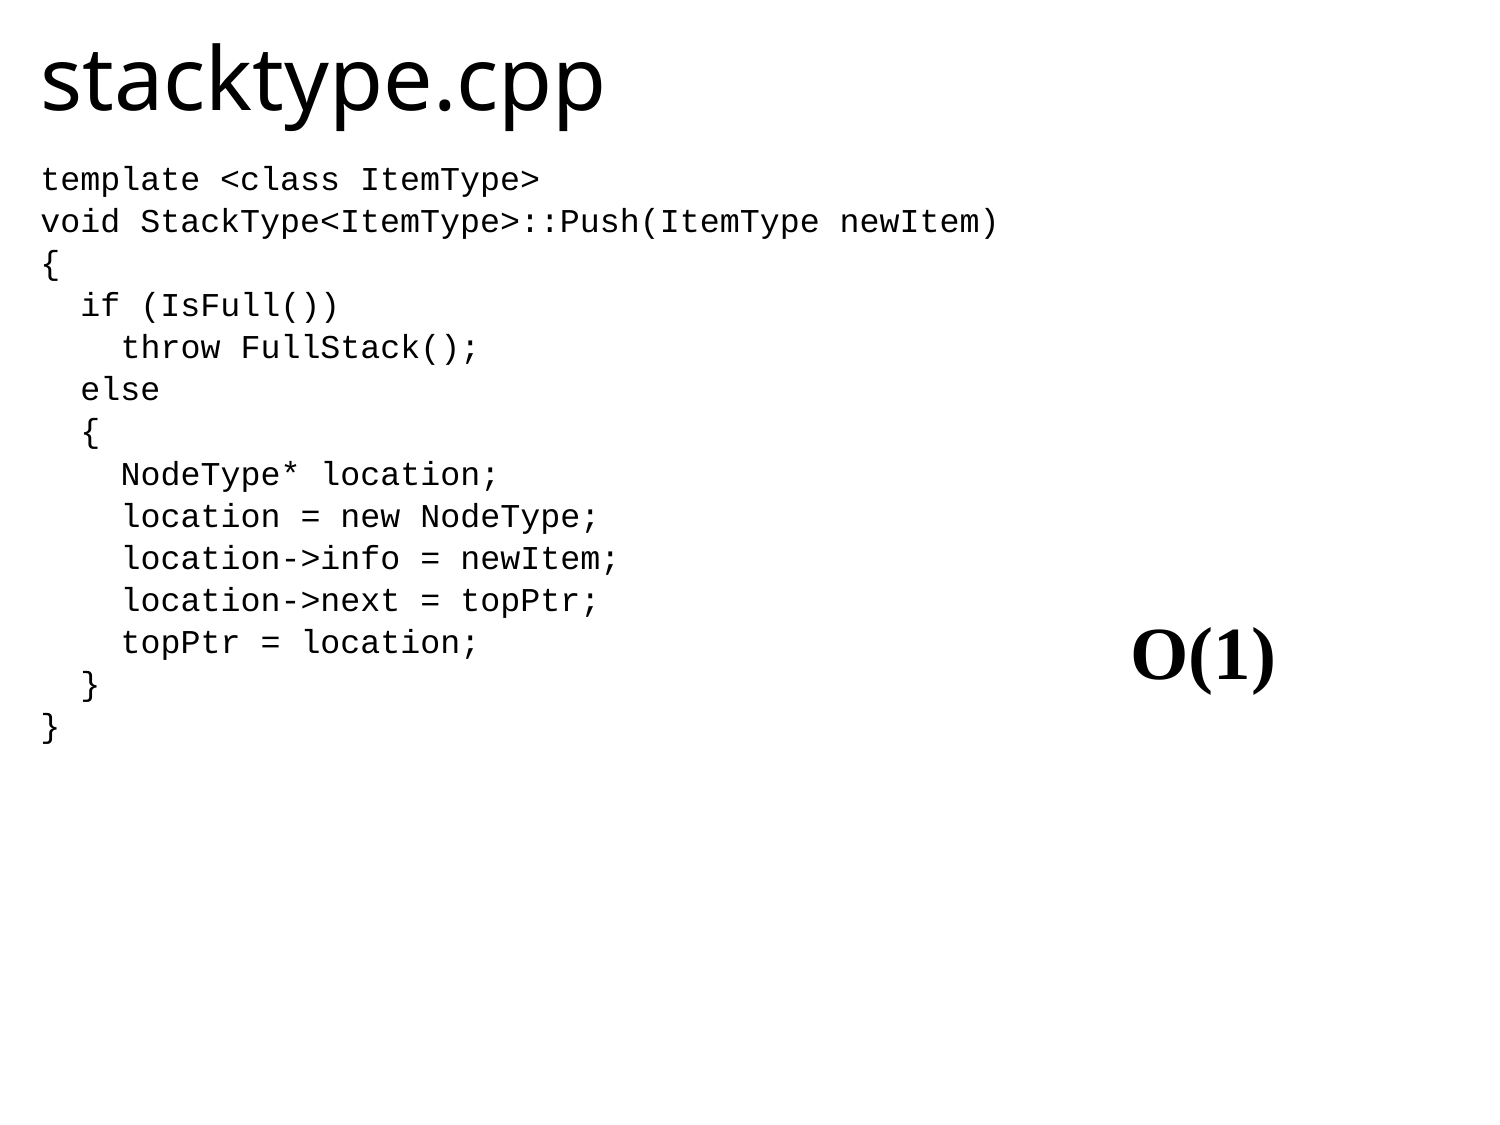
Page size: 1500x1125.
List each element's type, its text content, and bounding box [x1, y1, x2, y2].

list template <class ItemType> void StackType<ItemType>::Push(ItemType newItem) { if (IsFull()) throw FullStack(); else { NodeType* location; location = new NodeType; location->info = newItem; location->next = topPtr; topPtr = location; } } [25, 154, 1469, 1014]
title stacktype.cpp [25, 26, 1469, 138]
text_box O(1) [1116, 597, 1292, 702]
